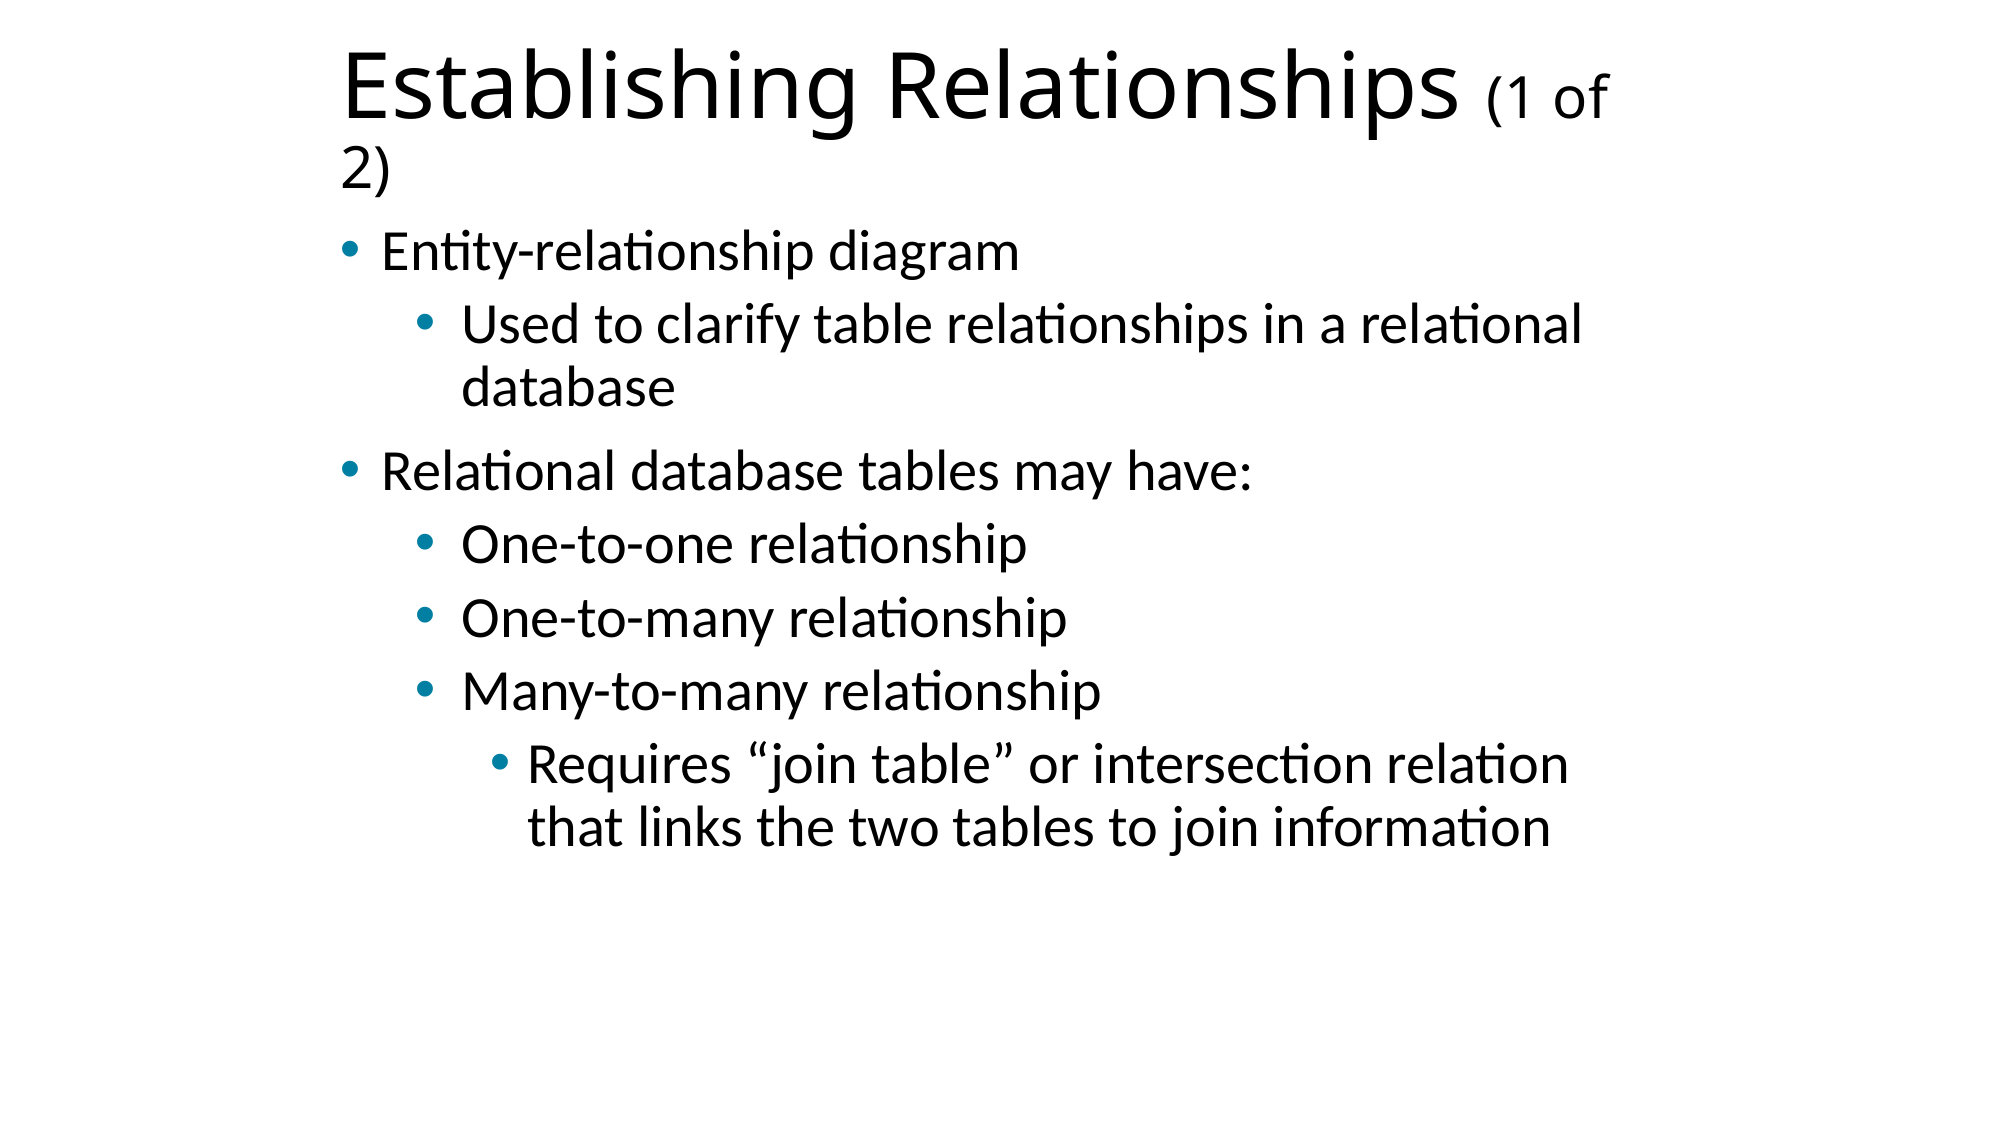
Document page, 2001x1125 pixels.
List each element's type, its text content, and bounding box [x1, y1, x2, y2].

title Establishing Relationships (1 of 2) [325, 18, 1676, 222]
list Entity-relationship diagram Used to clarify table relationships in a relational database Relational database tables may have: One-to-one relationship One-to-many relationship Many-to-many relationship Requires “join table” or intersection relation that links the two tables to join information [324, 212, 1675, 867]
